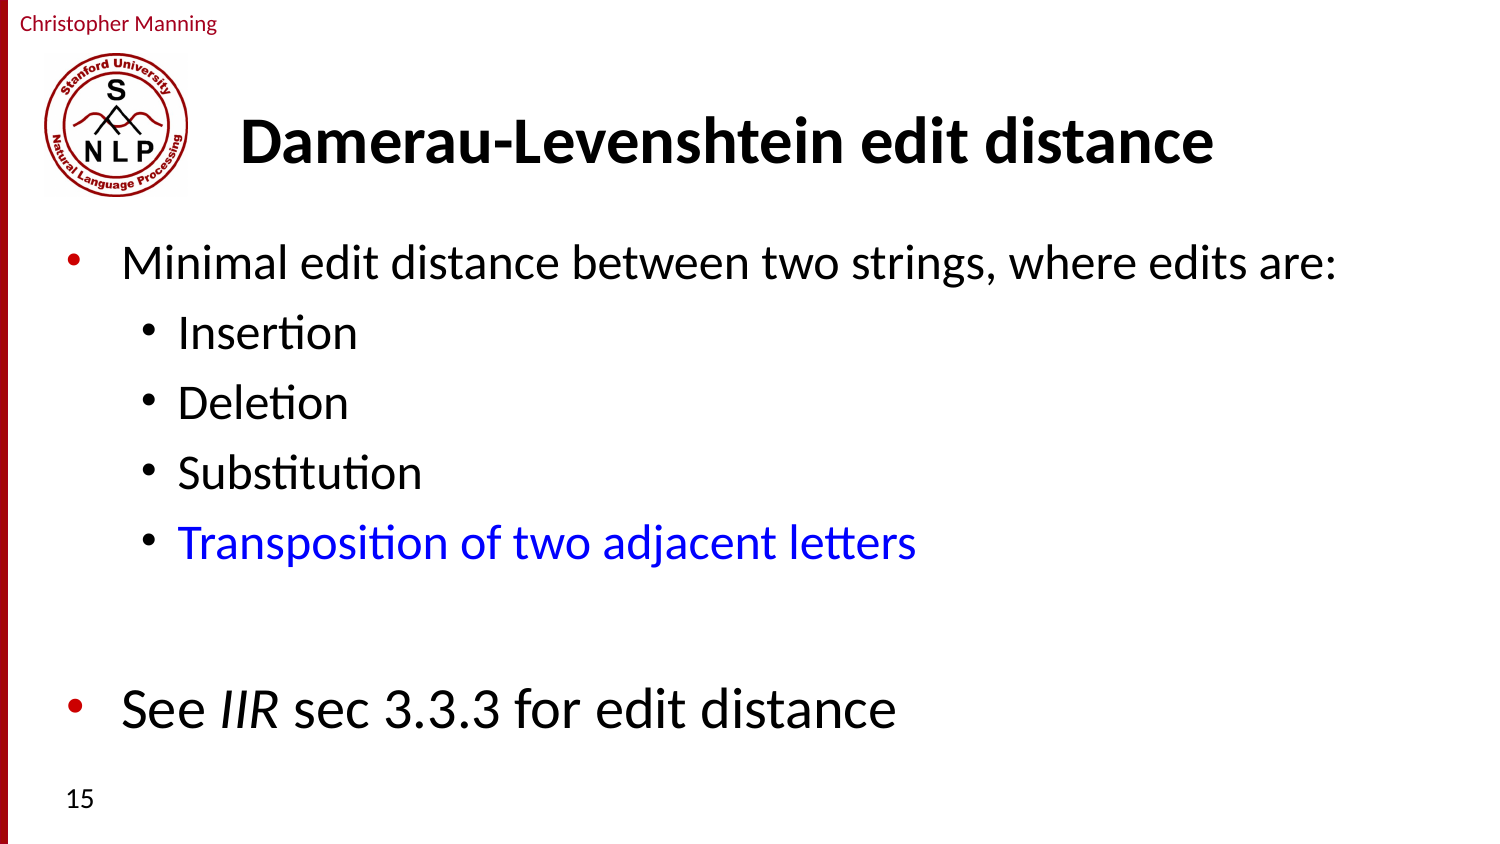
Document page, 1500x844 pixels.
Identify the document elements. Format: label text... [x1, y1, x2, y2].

slide_number 15 [49, 771, 376, 829]
list Minimal edit distance between two strings, where edits are: Insertion Deletion Substitution Transposition of two adjacent letters See IIR sec 3.3.3 for edit distance [50, 221, 1450, 769]
picture [44, 53, 188, 197]
title Damerau-Levenshtein edit distance [225, 62, 1450, 185]
